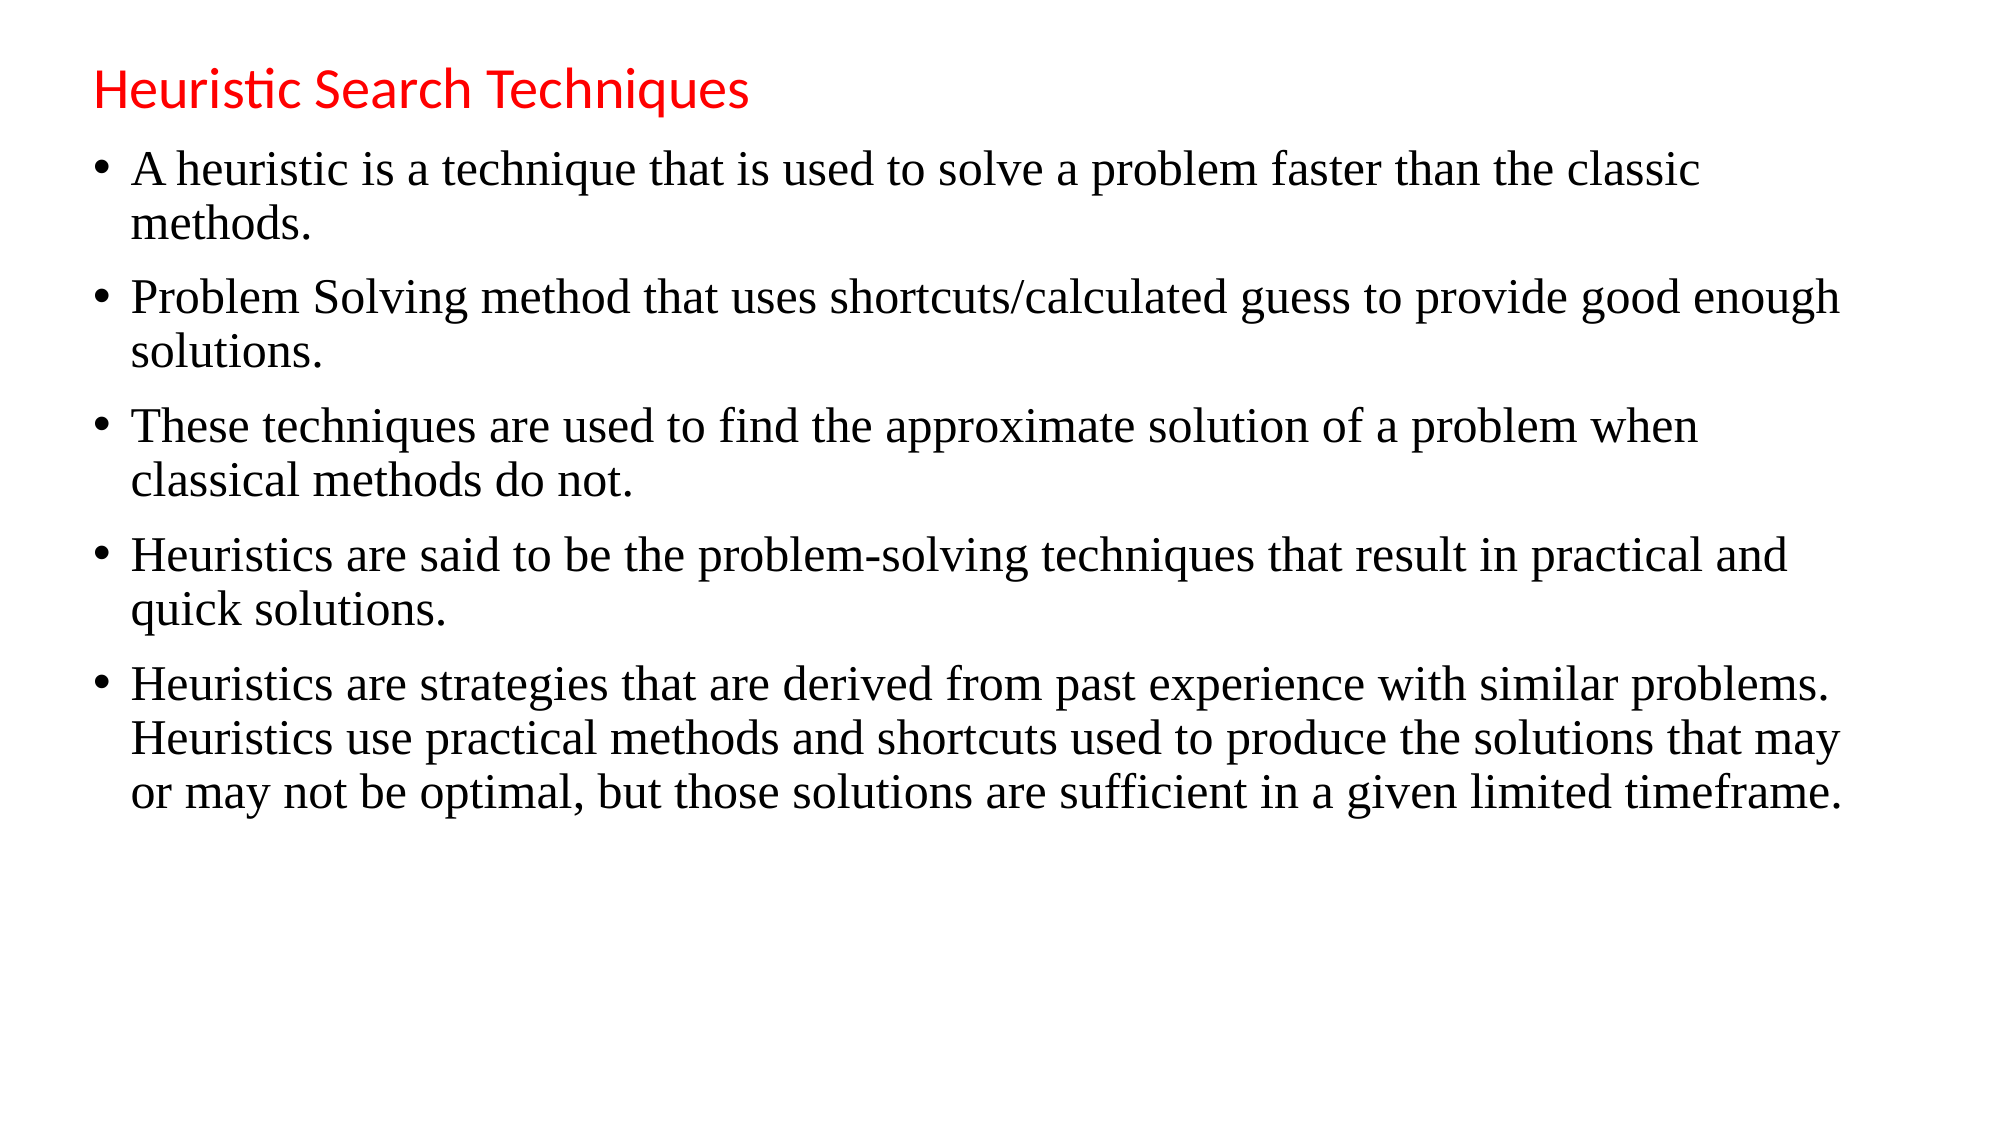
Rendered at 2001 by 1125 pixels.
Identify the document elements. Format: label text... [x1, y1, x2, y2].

list Heuristic Search Techniques A heuristic is a technique that is used to solve a problem faster than the classic methods. Problem Solving method that uses shortcuts/calculated guess to provide good enough solutions. These techniques are used to find the approximate solution of a problem when classical methods do not. Heuristics are said to be the problem-solving techniques that result in practical and quick solutions. Heuristics are strategies that are derived from past experience with similar problems. Heuristics use practical methods and shortcuts used to produce the solutions that may or may not be optimal, but those solutions are sufficient in a given limited timeframe. [78, 50, 1863, 1014]
